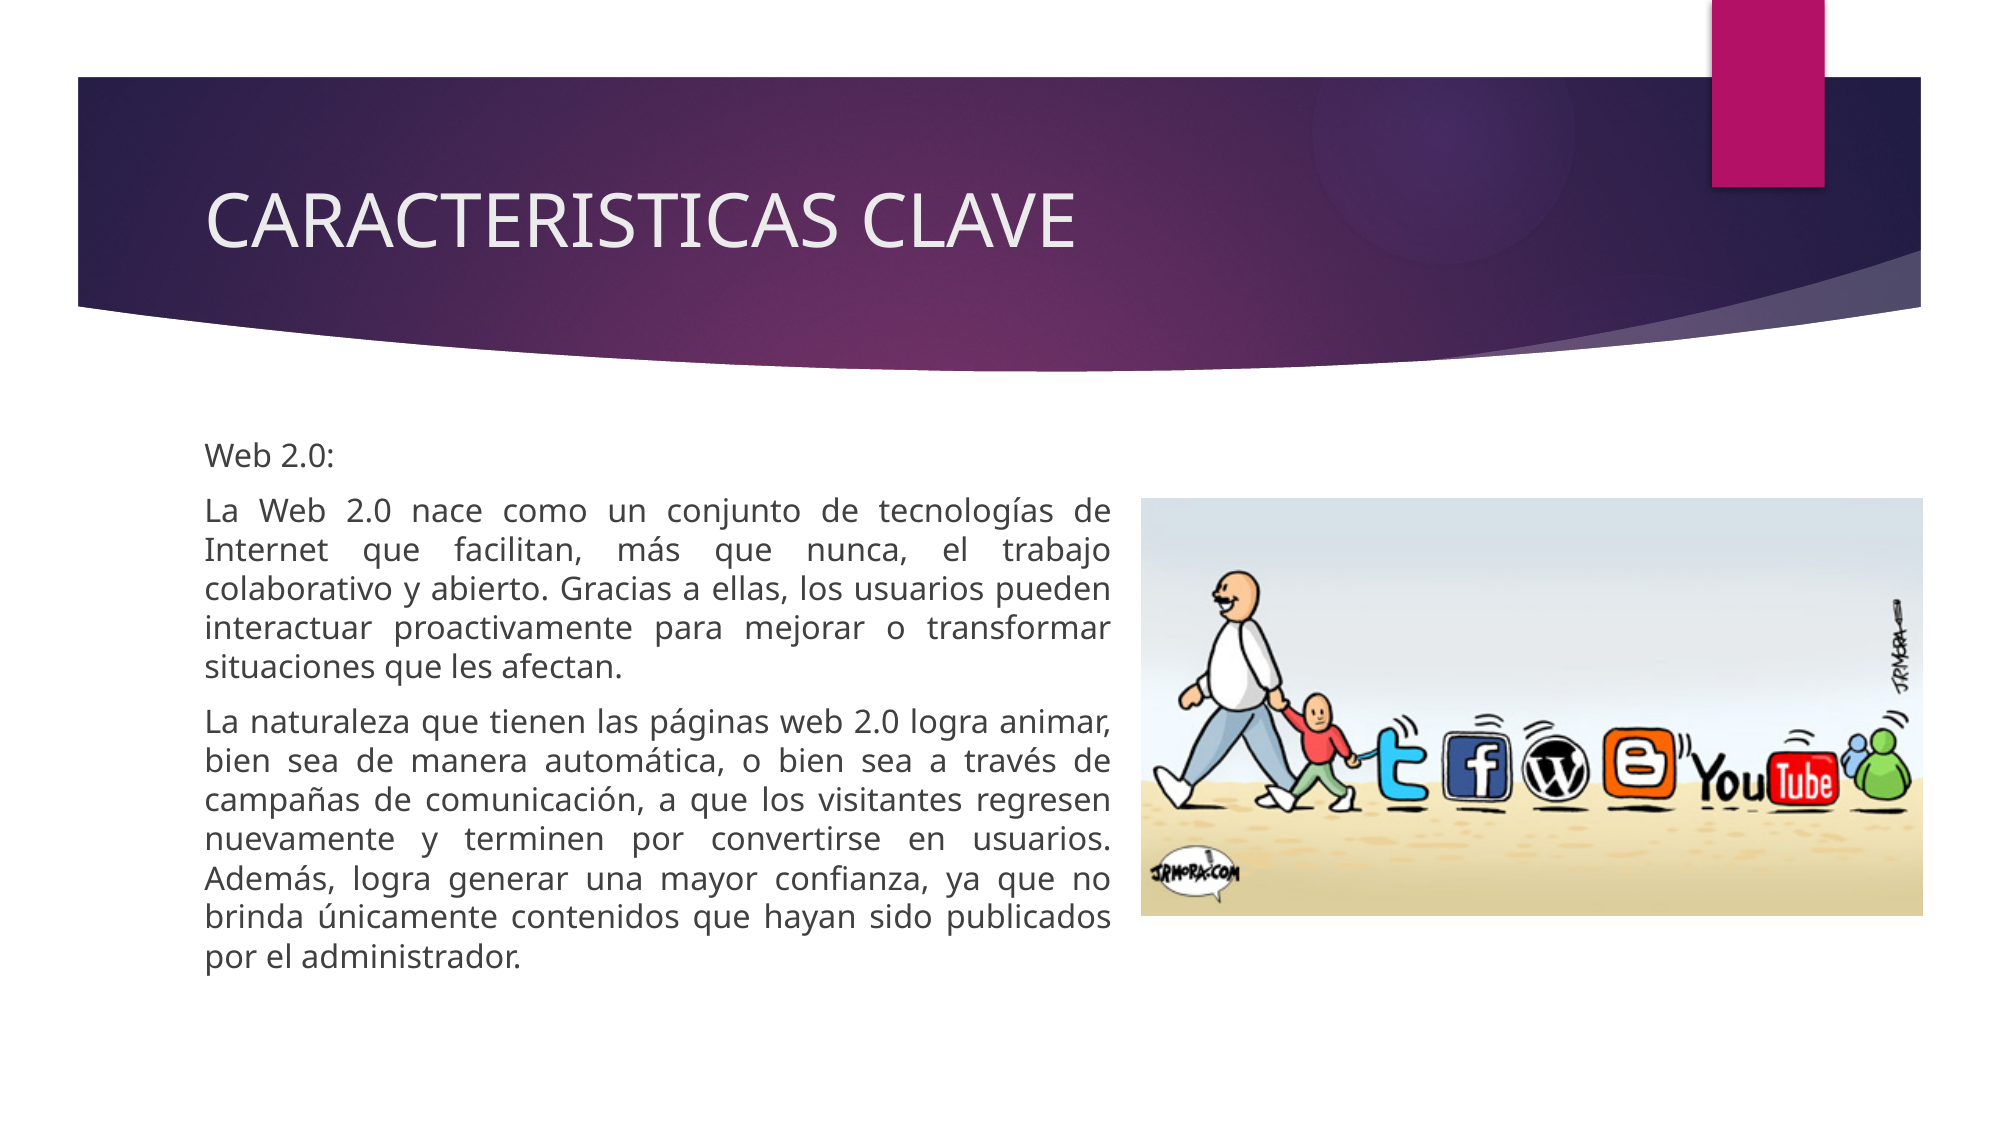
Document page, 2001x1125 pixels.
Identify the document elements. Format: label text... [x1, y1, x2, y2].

title CARACTERISTICAS CLAVE [189, 159, 1627, 276]
picture [1140, 498, 1923, 917]
list Web 2.0: La Web 2.0 nace como un conjunto de tecnologías de Internet que facilitan, más que nunca, el trabajo colaborativo y abierto. Gracias a ellas, los usuarios pueden interactuar proactivamente para mejorar o transformar situaciones que les afectan. La naturaleza que tienen las páginas web 2.0 logra animar, bien sea de manera automática, o bien sea a través de campañas de comunicación, a que los visitantes regresen nuevamente y terminen por convertirse en usuarios. Además, logra generar una mayor confianza, ya que no brinda únicamente contenidos que hayan sido publicados por el administrador. [189, 427, 1129, 988]
